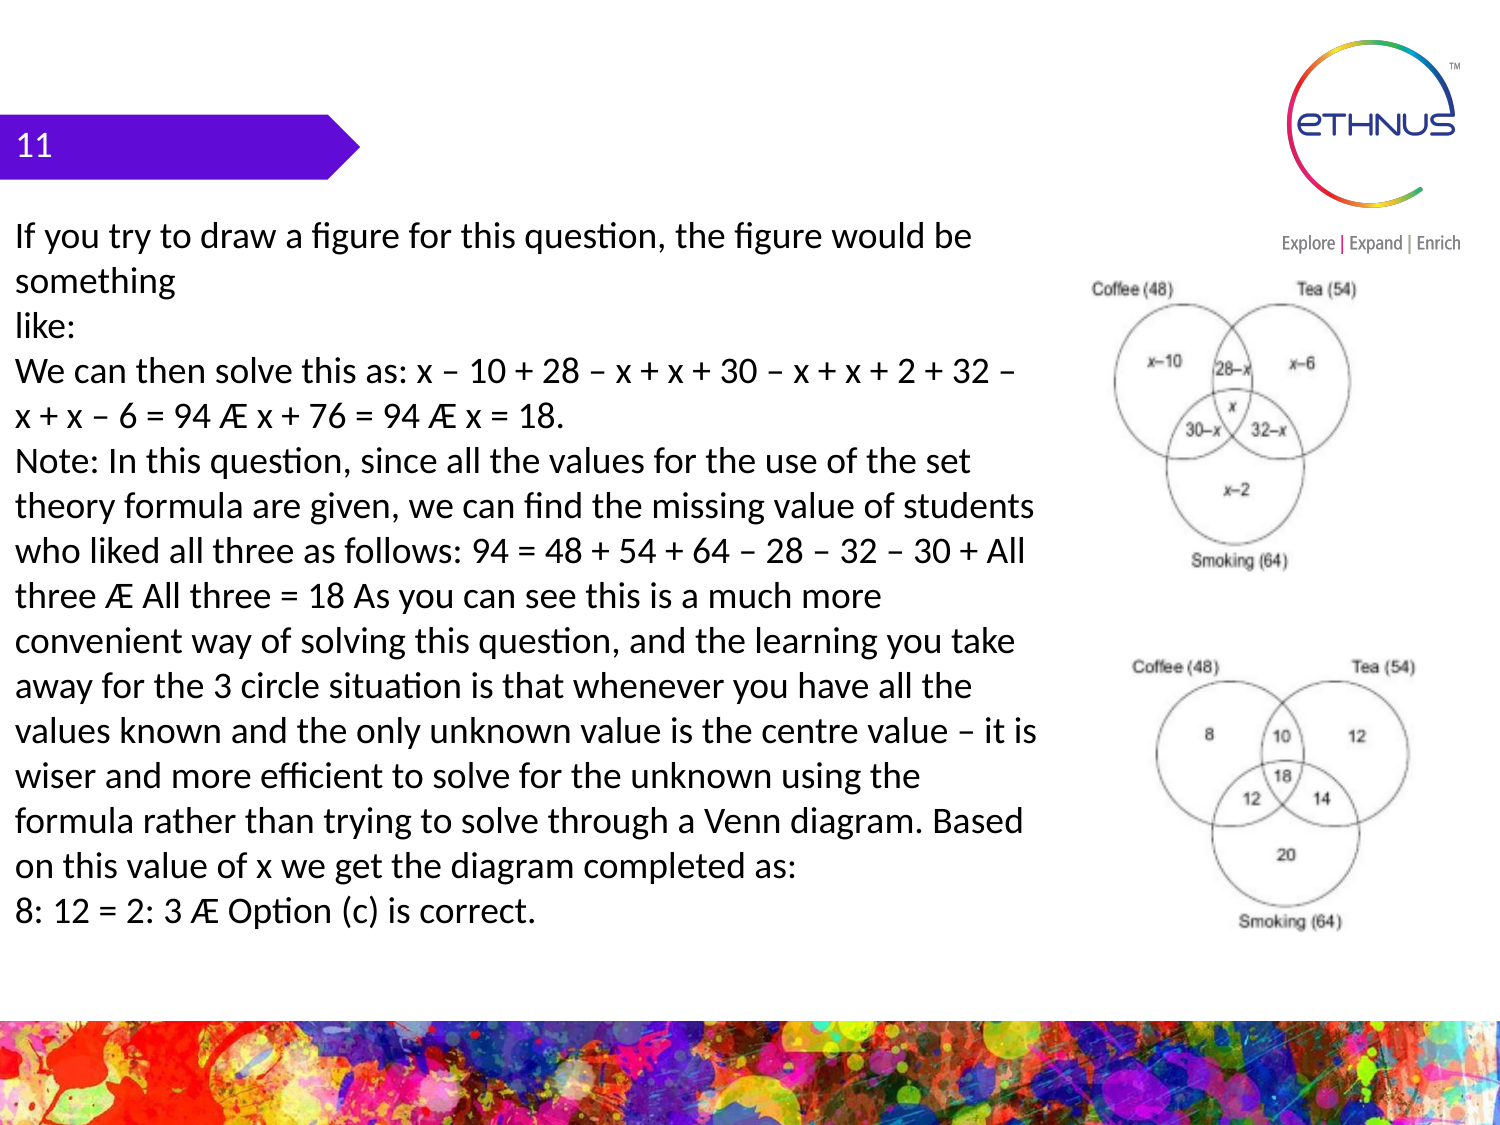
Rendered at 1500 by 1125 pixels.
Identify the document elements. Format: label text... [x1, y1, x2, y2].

text_box If you try to draw a figure for this question, the figure would be something like: We can then solve this as: x – 10 + 28 – x + x + 30 – x + x + 2 + 32 – x + x – 6 = 94 Æ x + 76 = 94 Æ x = 18. Note: In this question, since all the values for the use of the set theory formula are given, we can find the missing value of students who liked all three as follows: 94 = 48 + 54 + 64 – 28 – 32 – 30 + All three Æ All three = 18 As you can see this is a much more convenient way of solving this question, and the learning you take away for the 3 circle situation is that whenever you have all the values known and the only unknown value is the centre value – it is wiser and more efficient to solve for the unknown using the formula rather than trying to solve through a Venn diagram. Based on this value of x we get the diagram completed as: 8: 12 = 2: 3 Æ Option (c) is correct. [0, 203, 1056, 1028]
picture [0, 1021, 1500, 1125]
list [1056, 230, 1500, 604]
list 11 [0, 114, 324, 177]
picture [1283, 40, 1460, 230]
picture [1055, 260, 1500, 954]
